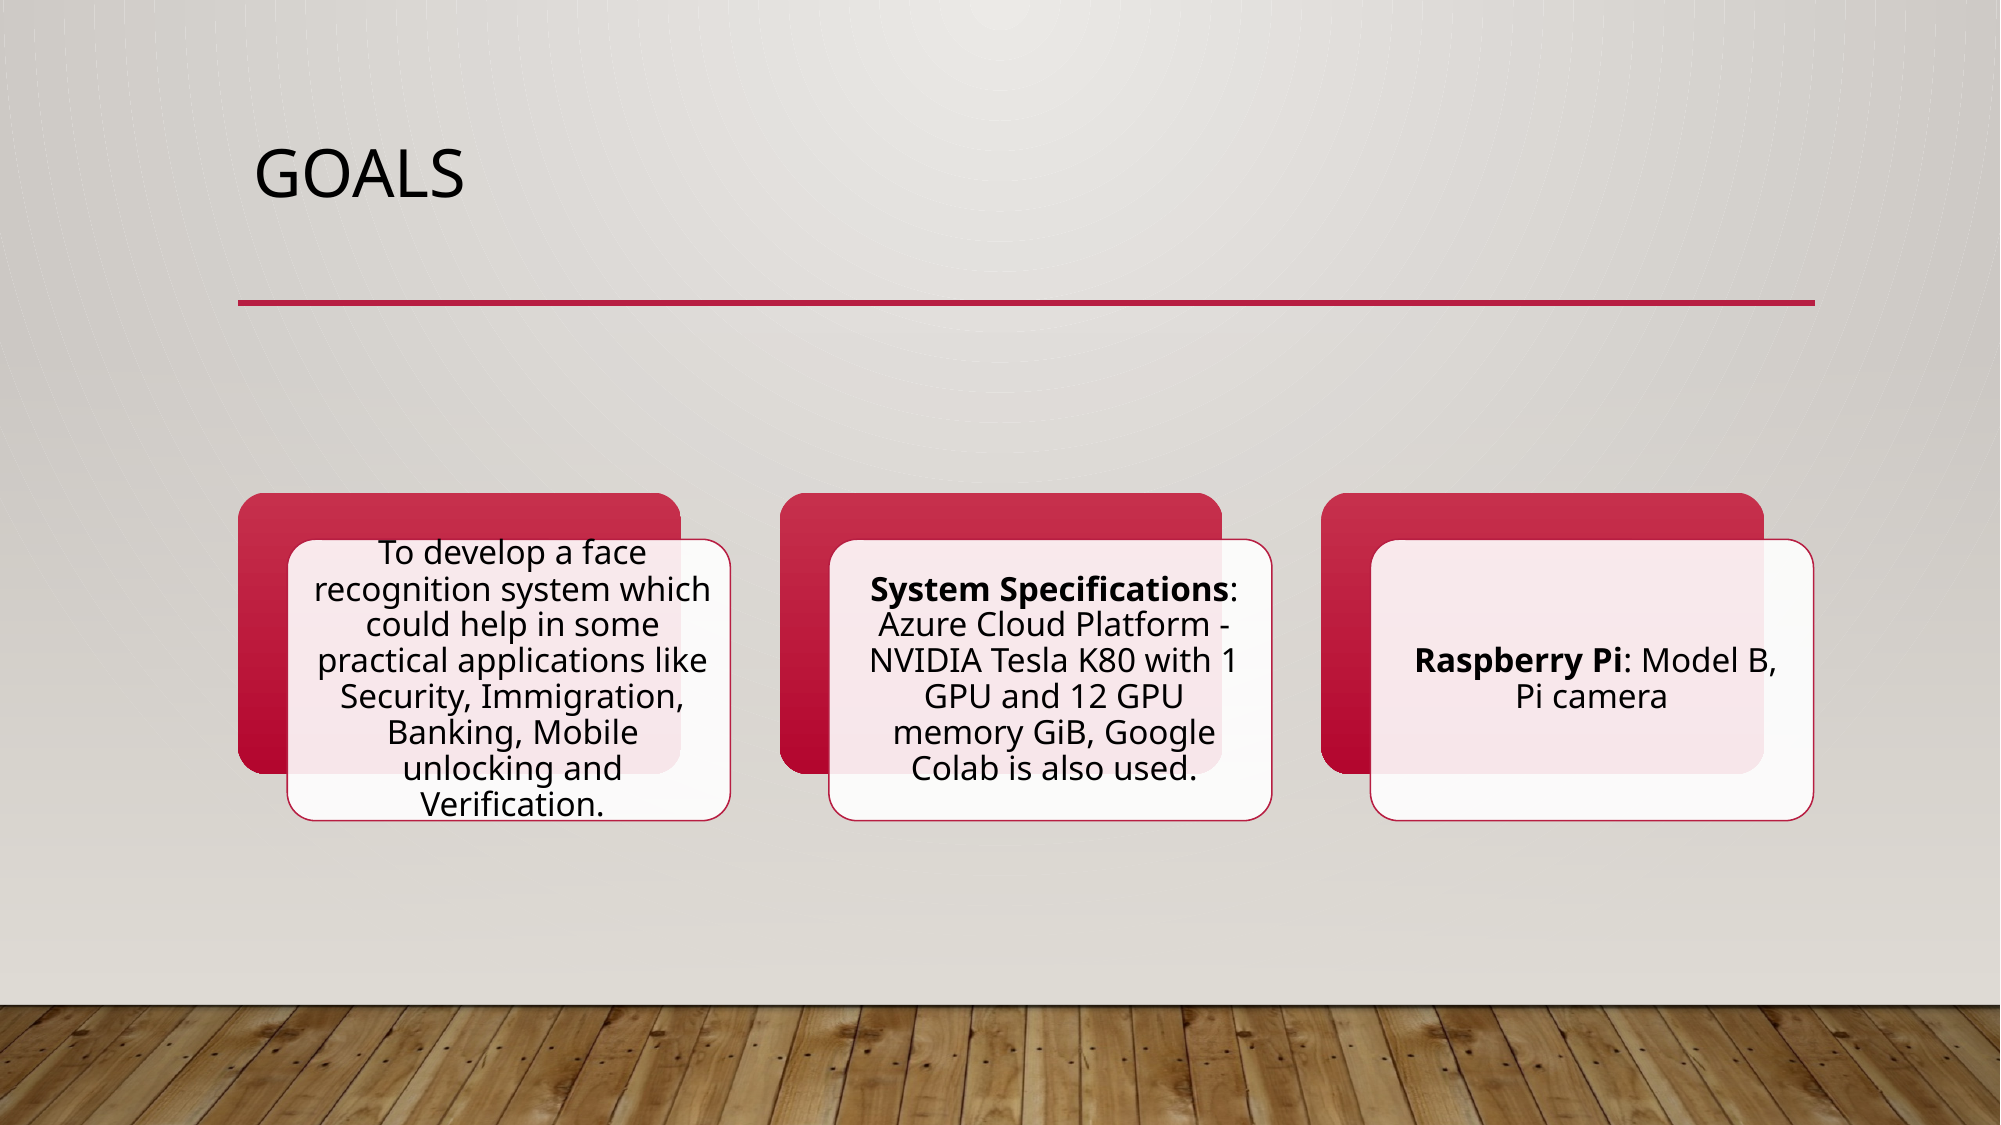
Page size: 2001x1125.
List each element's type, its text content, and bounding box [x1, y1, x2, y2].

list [237, 383, 1814, 930]
picture [0, 1005, 2000, 1125]
title GOALS [238, 131, 1814, 305]
